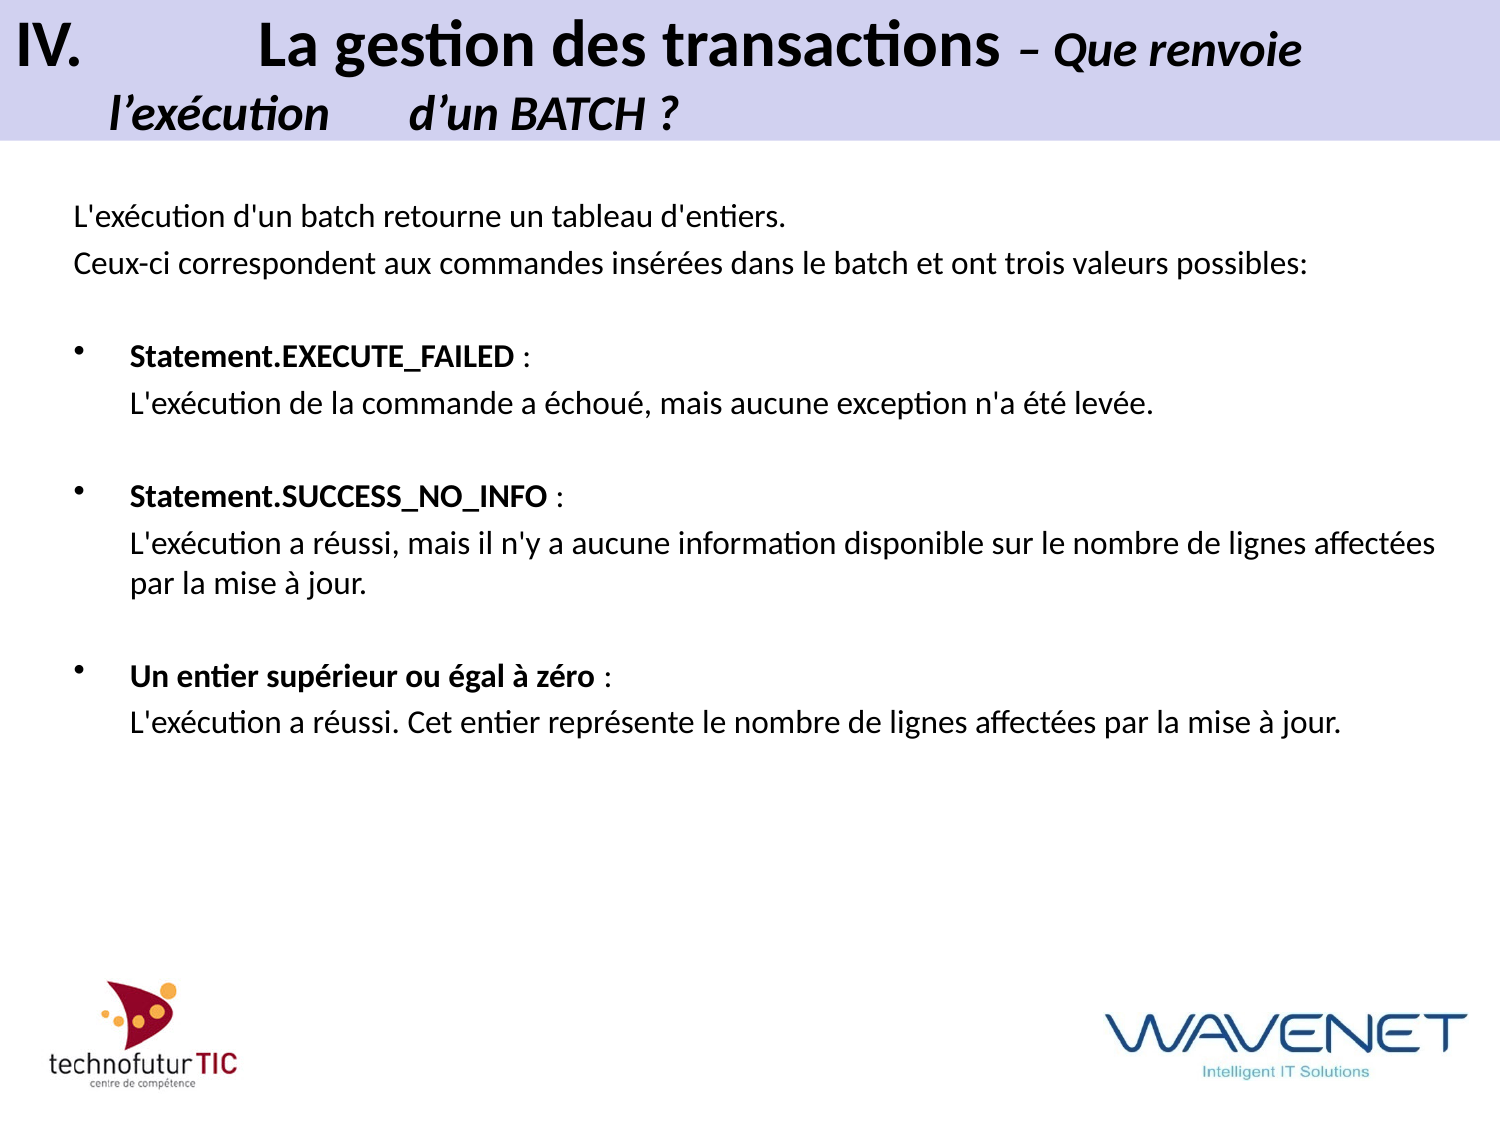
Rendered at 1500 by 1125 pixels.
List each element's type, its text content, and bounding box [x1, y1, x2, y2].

picture [41, 970, 245, 1094]
picture [1103, 1012, 1469, 1081]
list L'exécution d'un batch retourne un tableau d'entiers. Ceux-ci correspondent aux commandes insérées dans le batch et ont trois valeurs possibles: Statement.EXECUTE_FAILED : L'exécution de la commande a échoué, mais aucune exception n'a été levée. Statement.SUCCESS_NO_INFO : L'exécution a réussi, mais il n'y a aucune information disponible sur le nombre de lignes affectées par la mise à jour. Un entier supérieur ou égal à zéro : L'exécution a réussi. Cet entier représente le nombre de lignes affectées par la mise à jour. [58, 140, 1454, 809]
title IV. La gestion des transactions – Que renvoie l’exécution d’un BATCH ? [0, 0, 1500, 141]
